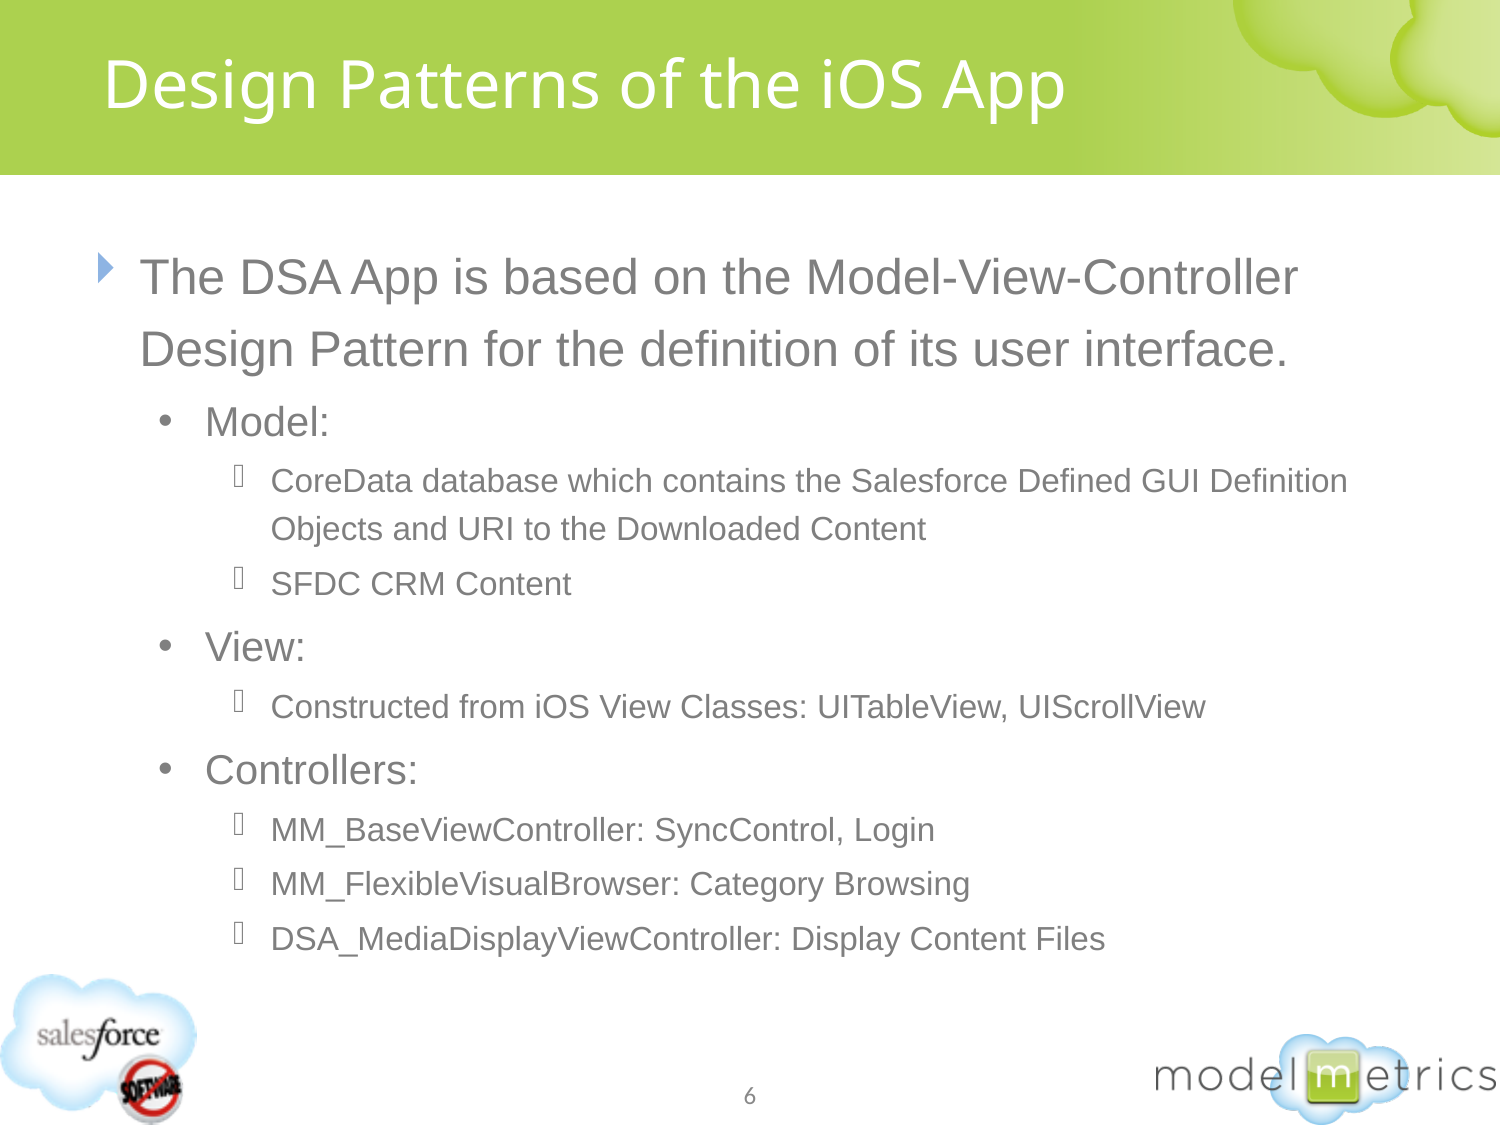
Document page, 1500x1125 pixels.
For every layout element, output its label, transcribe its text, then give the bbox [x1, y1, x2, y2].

list The DSA App is based on the Model-View-Controller Design Pattern for the definition of its user interface. Model: CoreData database which contains the Salesforce Defined GUI Definition Objects and URI to the Downloaded Content SFDC CRM Content View: Constructed from iOS View Classes: UITableView, UIScrollView Controllers: MM_BaseViewController: SyncControl, Login MM_FlexibleVisualBrowser: Category Browsing DSA_MediaDisplayViewController: Display Content Files [67, 224, 1433, 1029]
picture [0, 974, 197, 1125]
title Design Patterns of the iOS App [87, 0, 1500, 176]
picture [1156, 1034, 1496, 1125]
